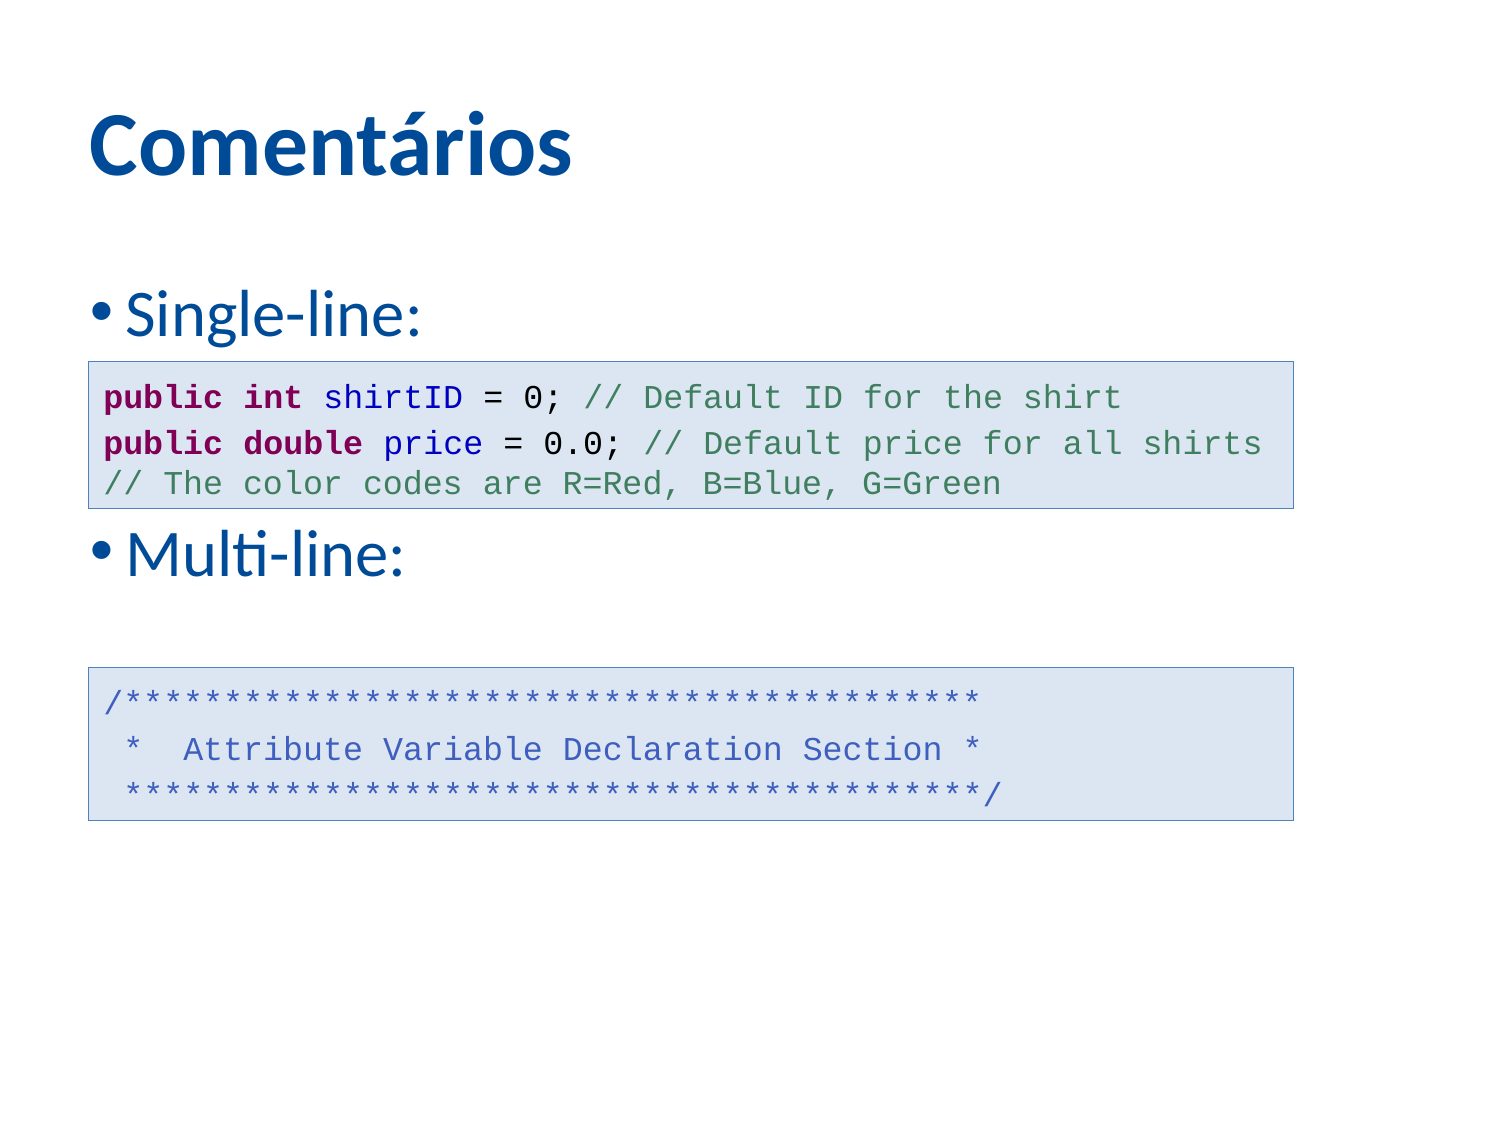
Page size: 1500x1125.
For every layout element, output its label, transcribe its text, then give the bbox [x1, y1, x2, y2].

text_box public int shirtID = 0; // Default ID for the shirt public double price = 0.0; // Default price for all shirts // The color codes are R=Red, B=Blue, G=Green [88, 361, 1294, 509]
text_box /******************************************* * Attribute Variable Declaration Section * *******************************************/ [88, 667, 1294, 821]
text_box Comentários [75, 45, 1425, 233]
text_box Single-line: Multi-line: [75, 262, 1425, 1005]
